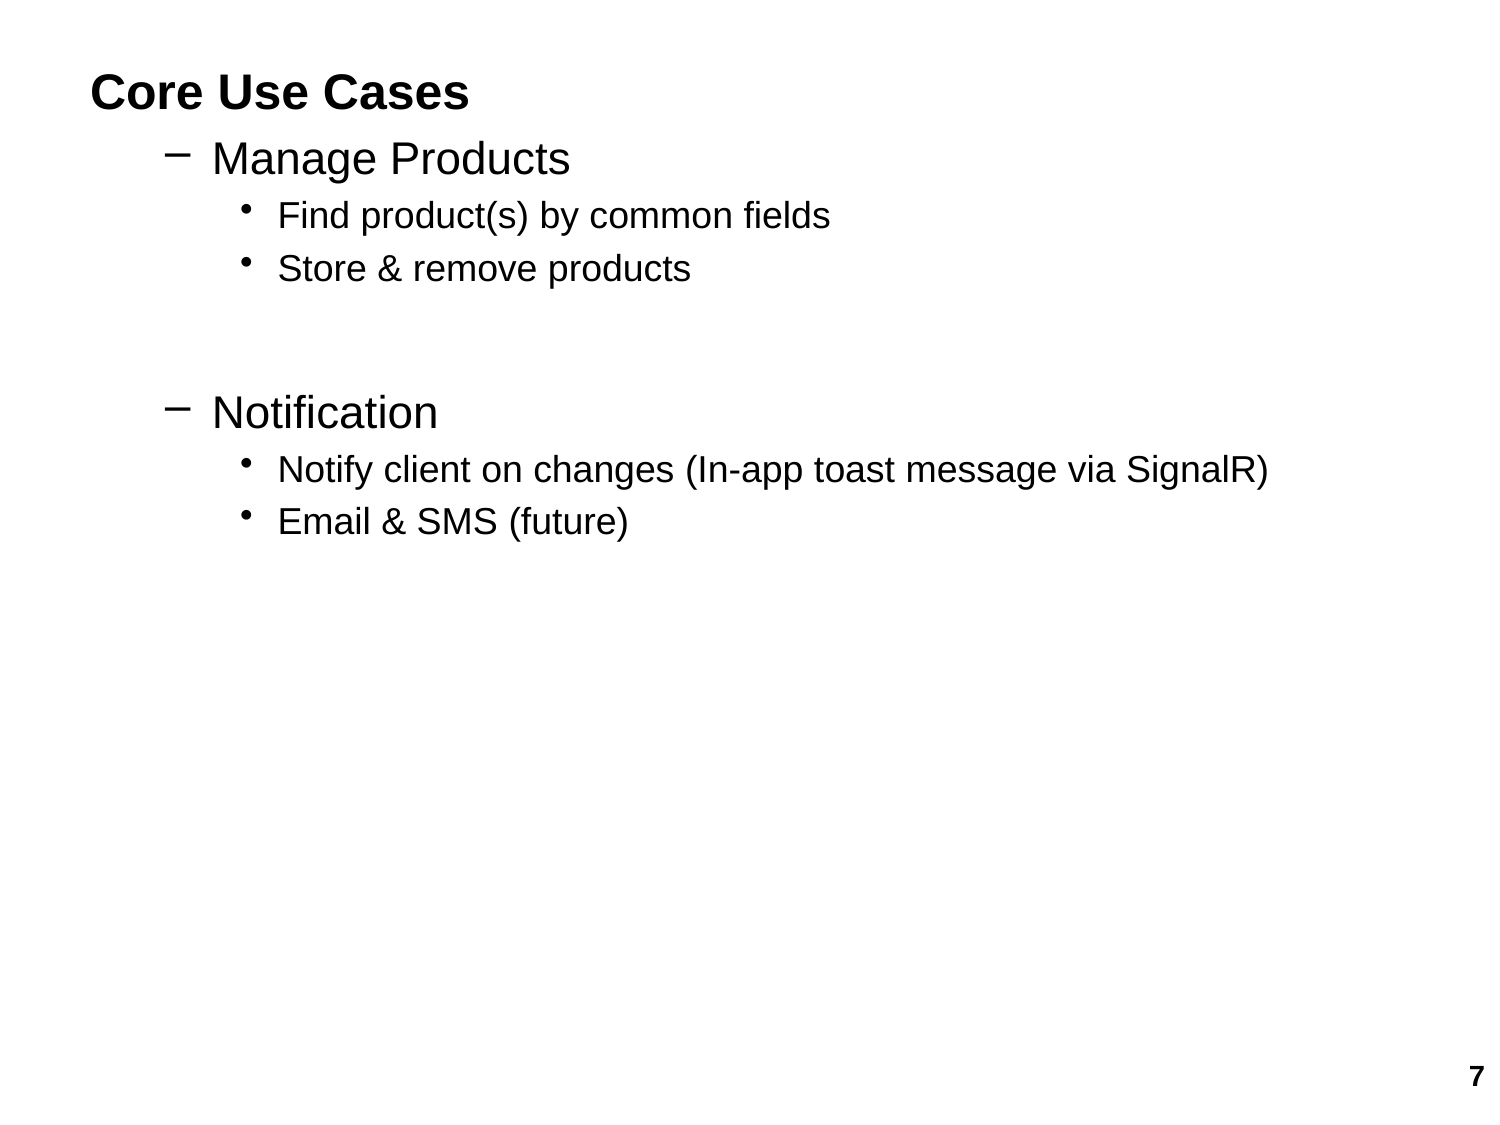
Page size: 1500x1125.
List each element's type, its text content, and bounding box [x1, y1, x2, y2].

list Core Use Cases Manage Products Find product(s) by common fields Store & remove products Notification Notify client on changes (In-app toast message via SignalR) Email & SMS (future) [75, 52, 1425, 1005]
slide_number 7 [1187, 1049, 1500, 1125]
